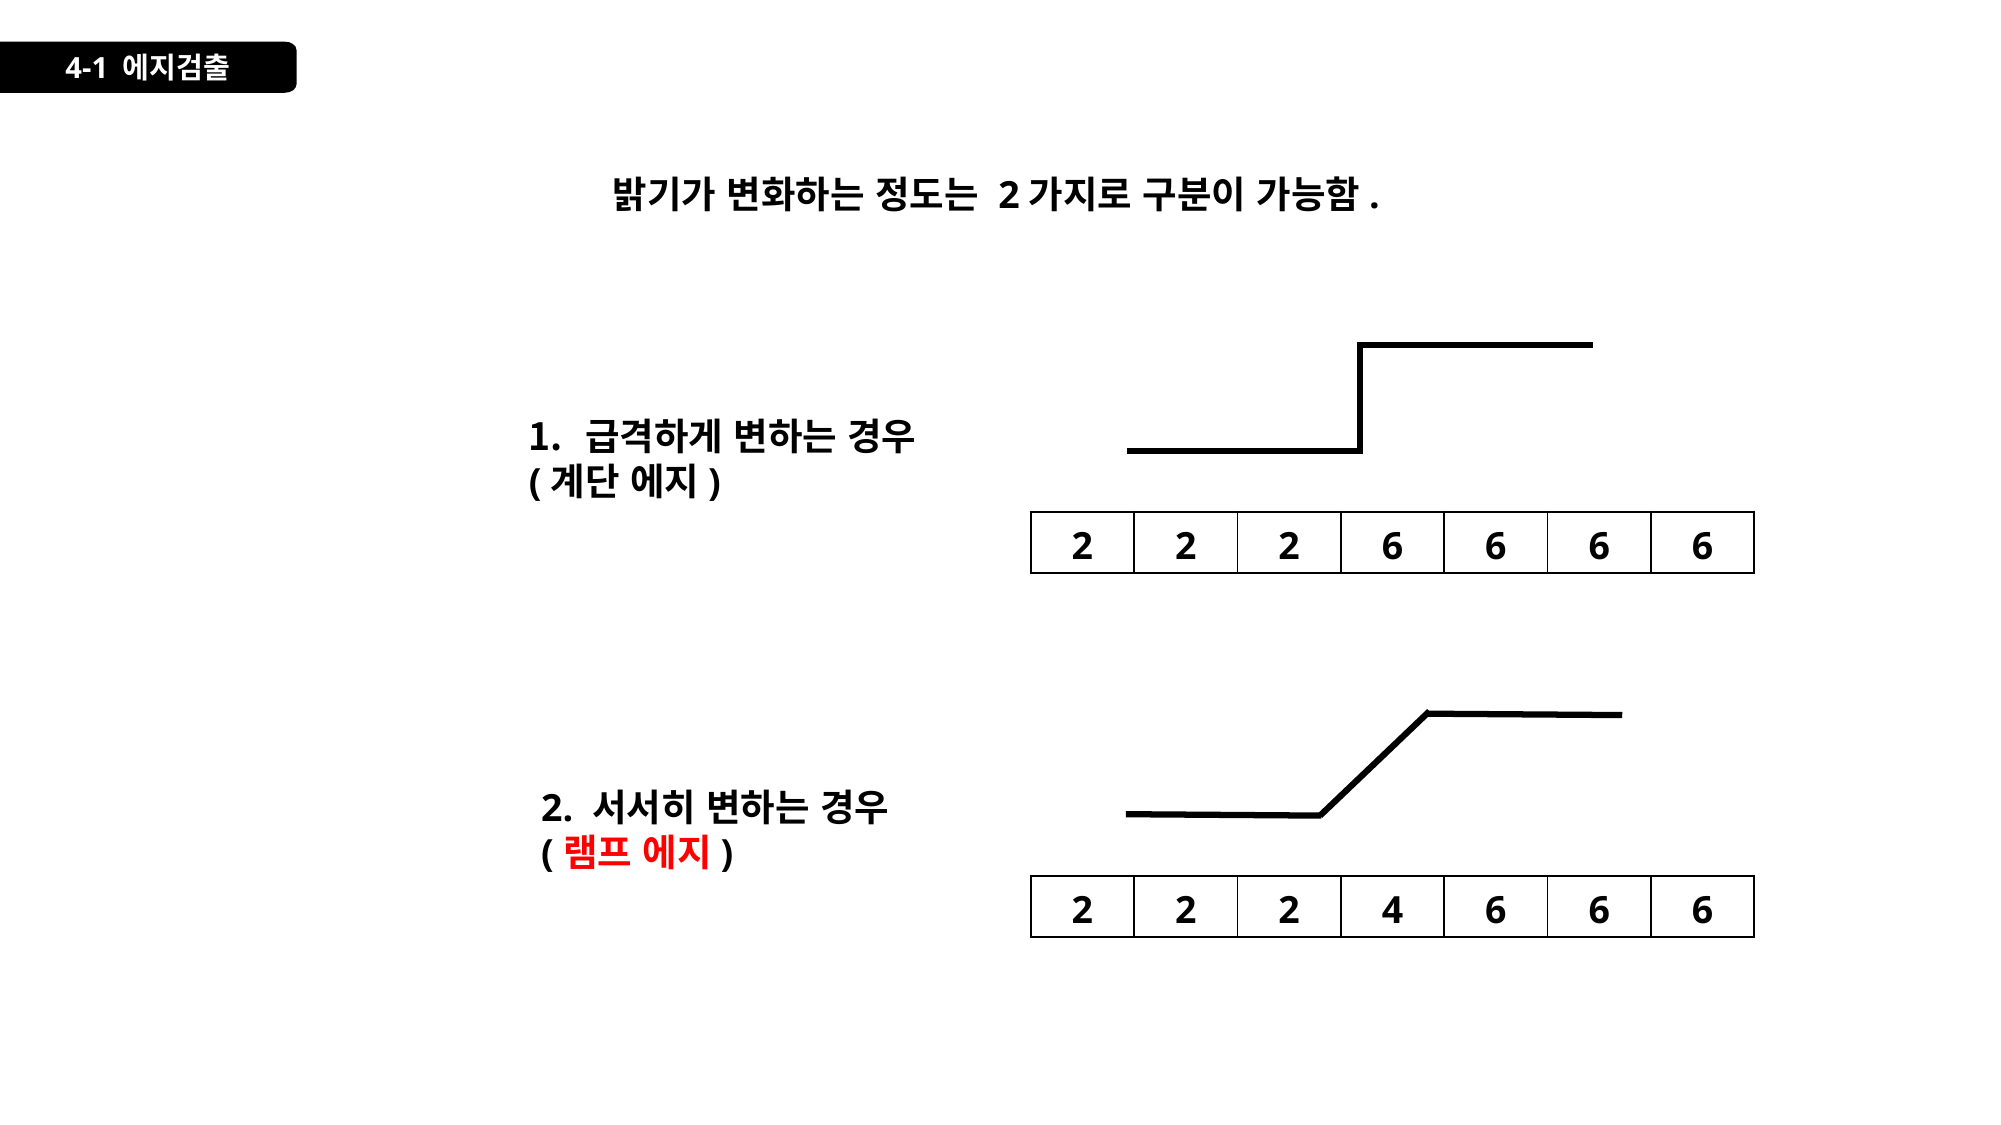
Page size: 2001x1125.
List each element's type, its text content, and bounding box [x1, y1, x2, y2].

table_header 6 [1445, 513, 1547, 572]
text_box 급격하게 변하는 경우 (계단 에지) [514, 405, 977, 511]
table_header 6 [1652, 877, 1753, 936]
table_header 2 [1135, 877, 1237, 936]
table_header 6 [1548, 877, 1650, 936]
table_header 4 [1342, 877, 1443, 936]
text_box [1319, 711, 1430, 816]
table_header 2 [1032, 513, 1133, 572]
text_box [1126, 344, 1593, 451]
table_header 6 [1548, 513, 1650, 572]
table_header 2 [1238, 877, 1340, 936]
table_header 2 [1135, 513, 1237, 572]
table_header 6 [1445, 877, 1547, 936]
text_box 2. 서서히 변하는 경우 (램프 에지) [526, 776, 905, 882]
text_box 밝기가 변화하는 정도는 2가지로 구분이 가능함. [598, 163, 1525, 224]
table_header 6 [1652, 513, 1753, 572]
text_box 4-1 에지검출 [0, 40, 298, 94]
table_header 2 [1238, 513, 1340, 572]
table_header 6 [1342, 513, 1443, 572]
table_header 2 [1032, 877, 1133, 936]
